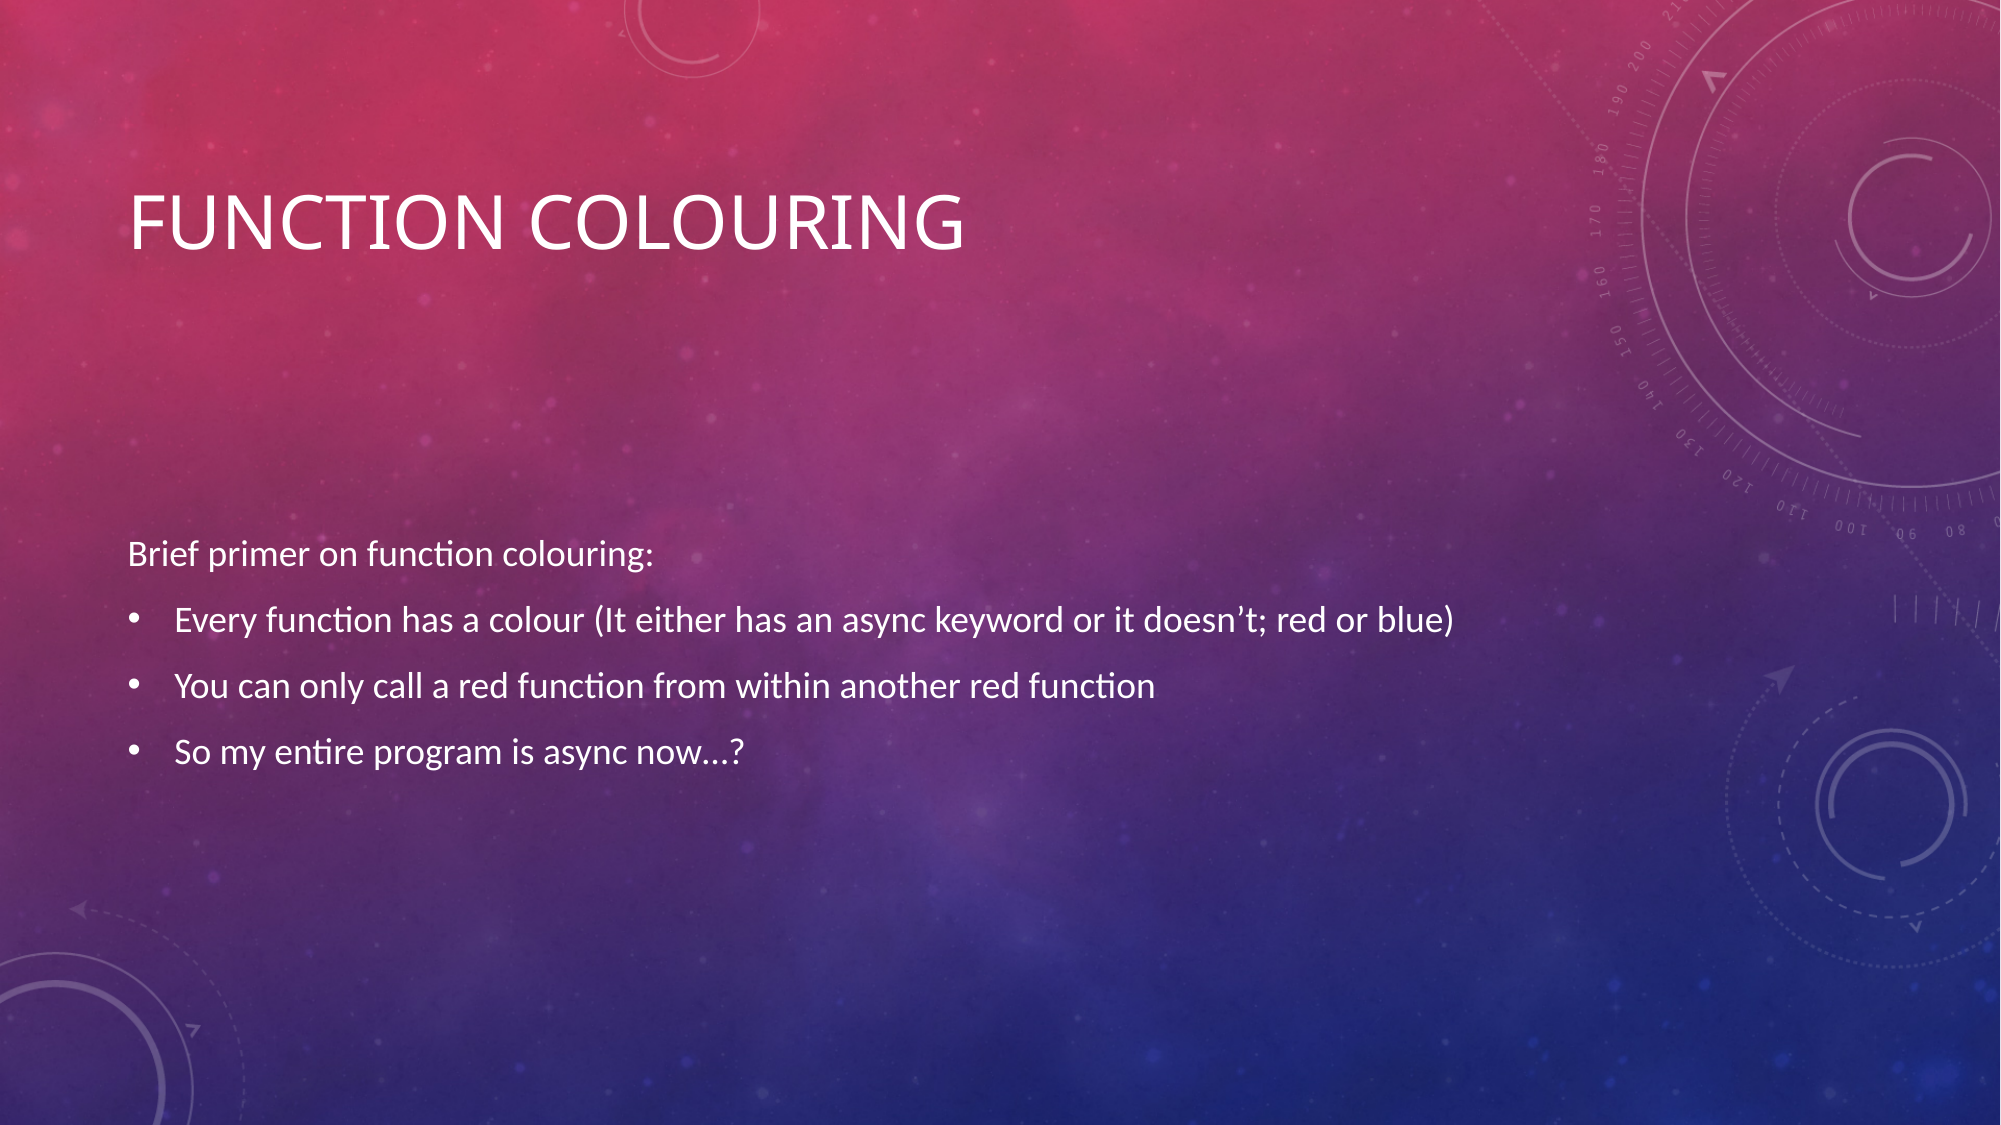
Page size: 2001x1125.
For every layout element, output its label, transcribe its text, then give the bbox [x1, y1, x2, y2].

title Function COlouring [112, 99, 1775, 339]
list Brief primer on function colouring: Every function has a colour (It either has an async keyword or it doesn’t; red or blue) You can only call a red function from within another red function So my entire program is async now…? [112, 351, 1775, 950]
picture [0, 0, 2001, 1125]
